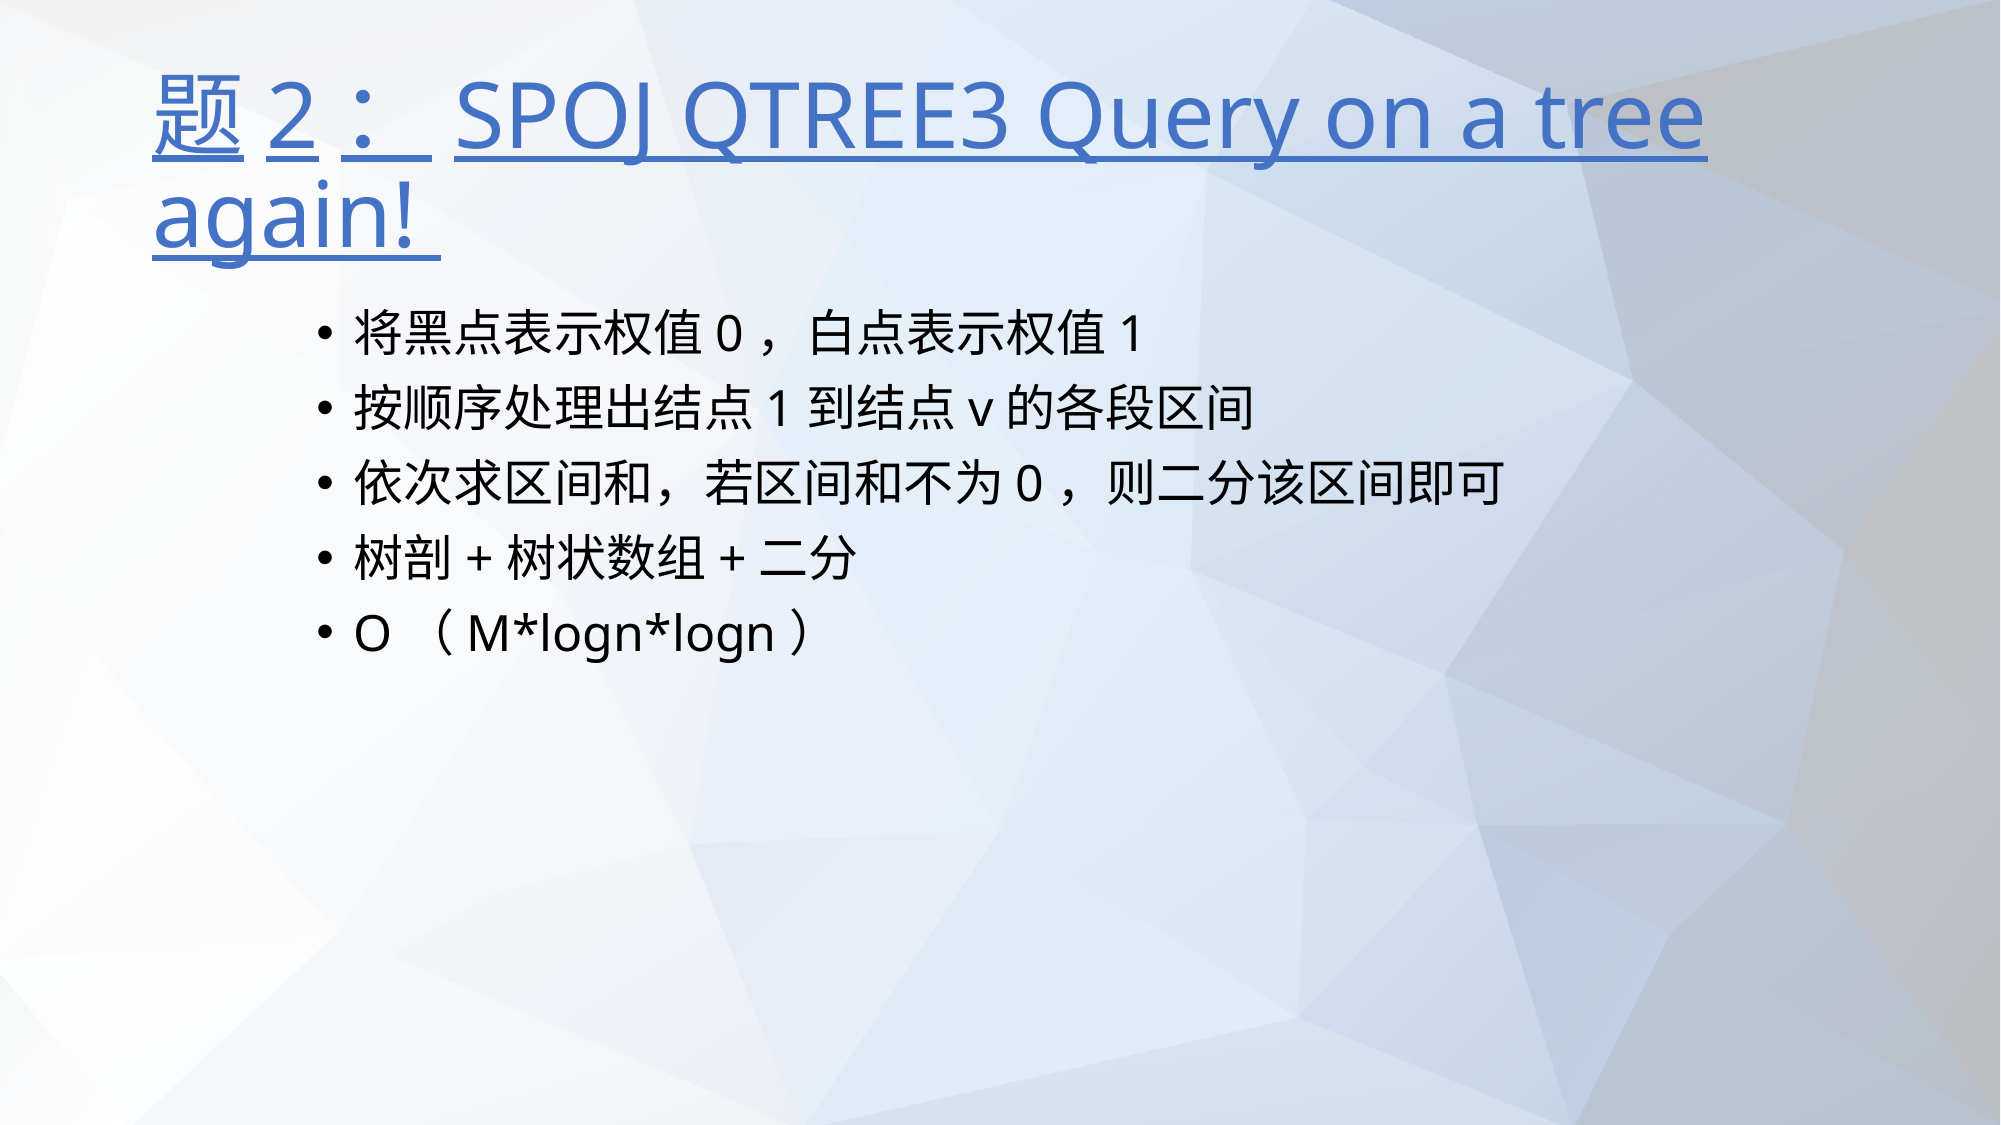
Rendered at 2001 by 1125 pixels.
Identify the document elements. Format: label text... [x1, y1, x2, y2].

title 题2：SPOJ QTREE3 Query on a tree again! [137, 59, 1863, 278]
list 将黑点表示权值0，白点表示权值1 按顺序处理出结点1到结点v的各段区间 依次求区间和，若区间和不为0，则二分该区间即可 树剖+树状数组+二分 O（M*logn*logn） [301, 301, 1556, 724]
picture [0, 0, 2001, 1125]
